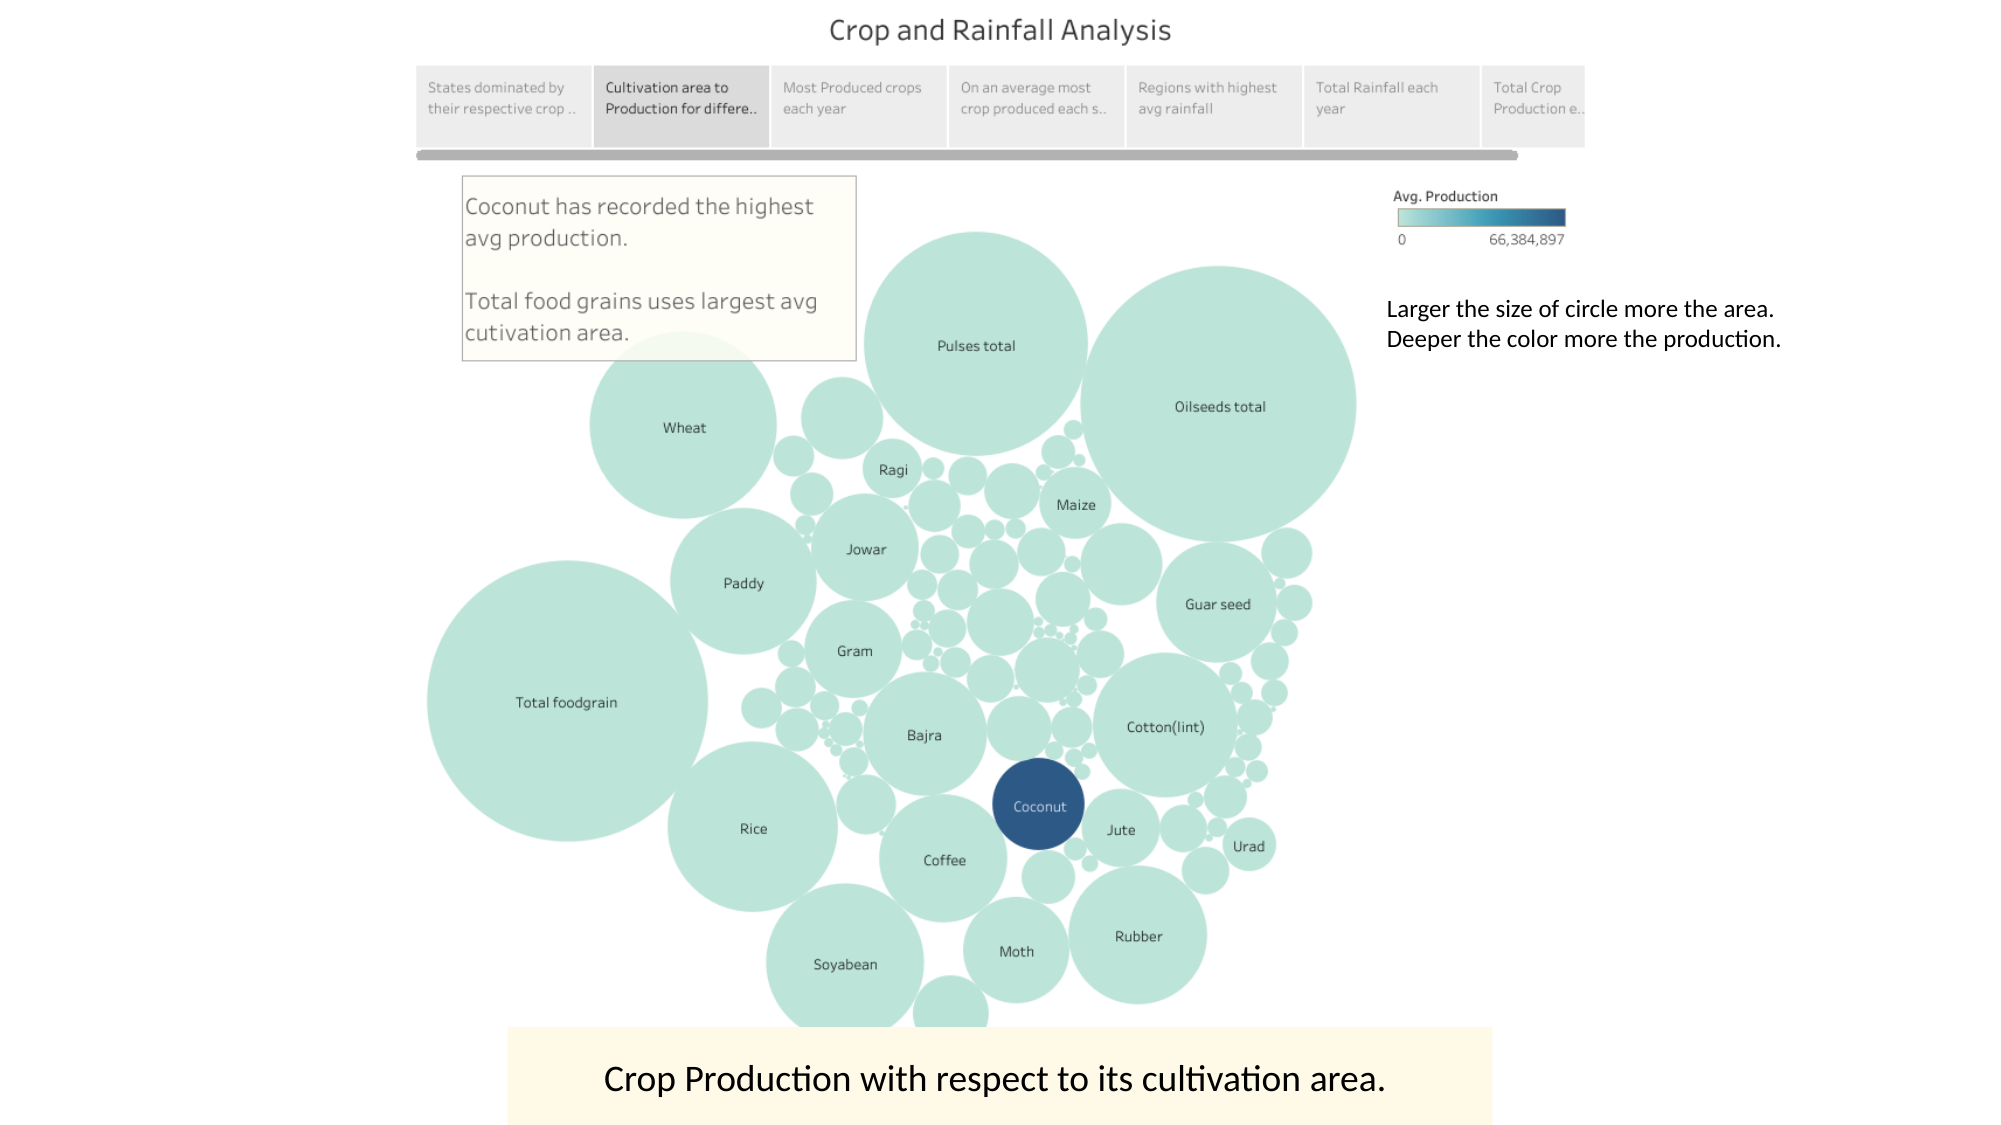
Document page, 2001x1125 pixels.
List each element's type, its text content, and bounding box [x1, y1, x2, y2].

text_box Larger the size of circle more the area. Deeper the color more the production. [1593, 284, 1814, 360]
picture [407, 0, 1593, 1125]
